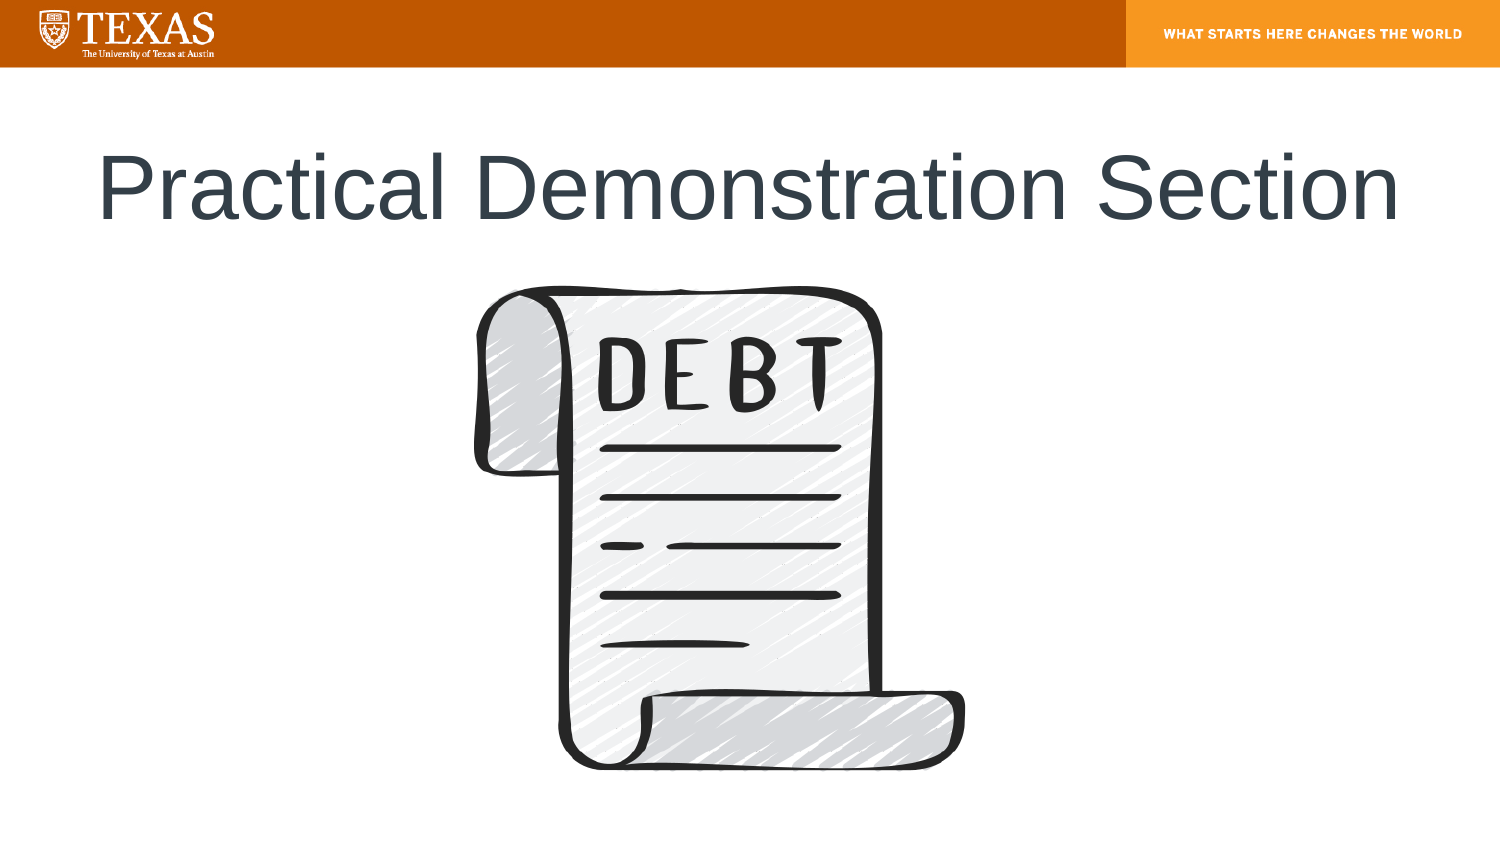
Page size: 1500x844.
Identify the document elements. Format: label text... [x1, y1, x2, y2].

picture [0, 0, 1500, 844]
title Practical Demonstration Section [75, 112, 1425, 254]
